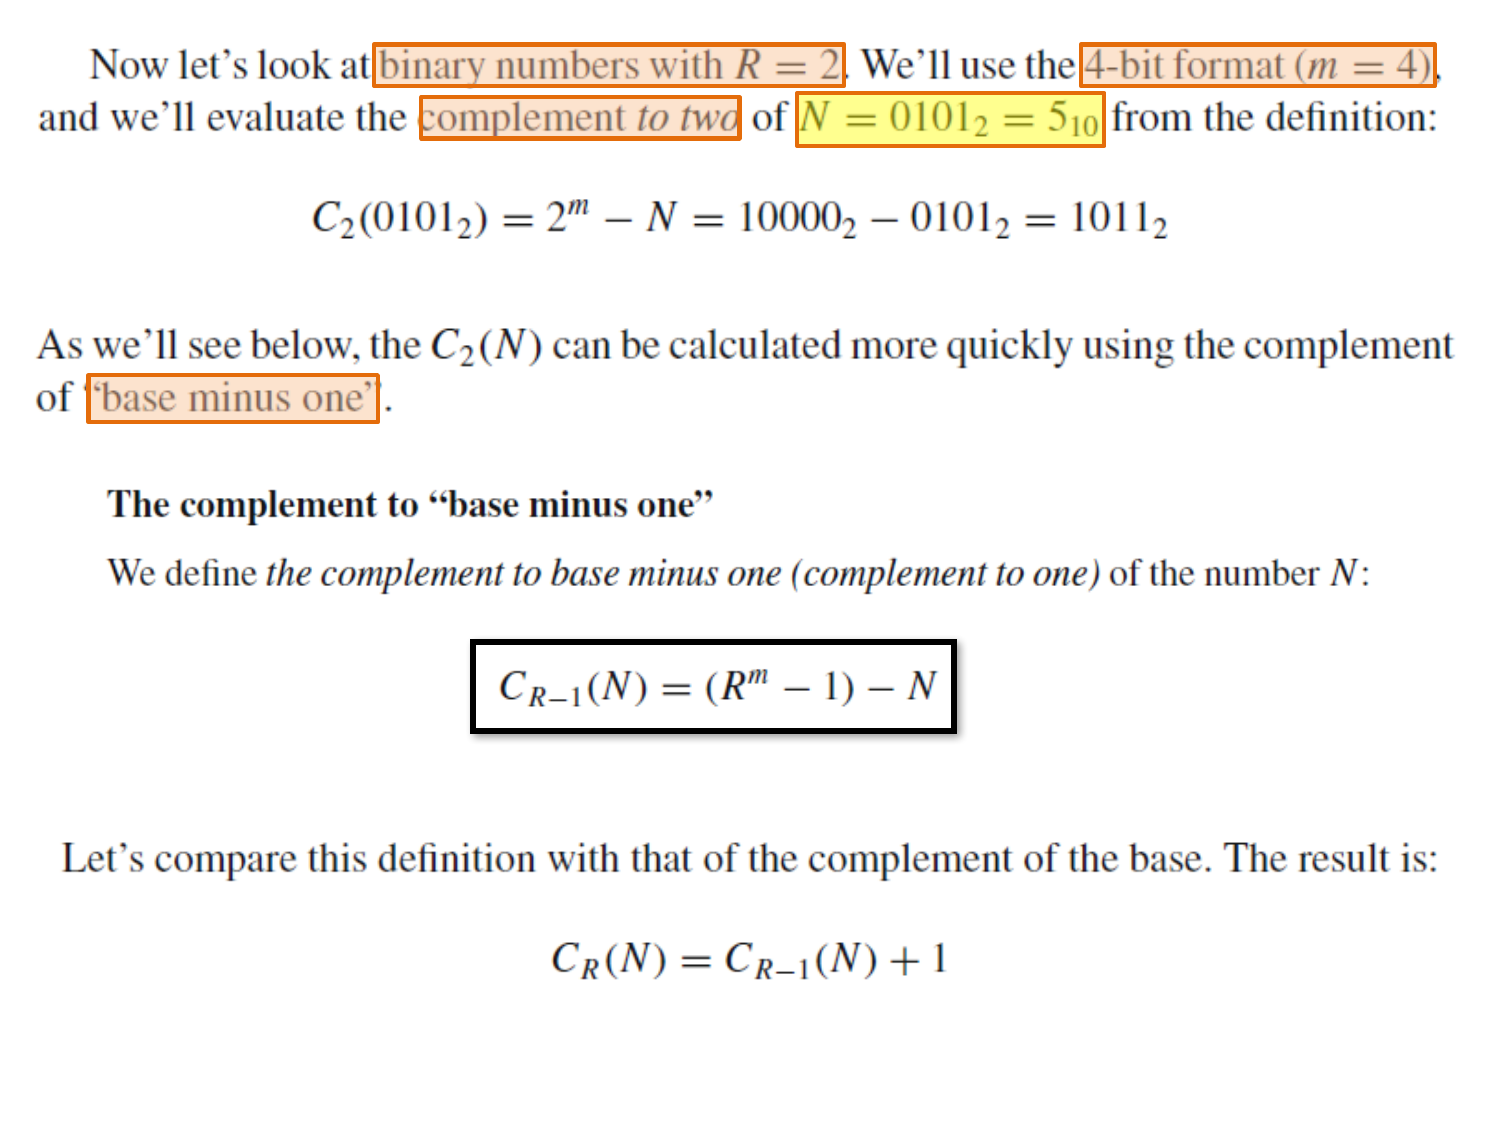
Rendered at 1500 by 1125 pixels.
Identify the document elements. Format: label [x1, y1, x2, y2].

picture [38, 833, 1440, 994]
picture [17, 42, 1458, 250]
picture [20, 314, 1459, 421]
picture [98, 477, 1381, 596]
picture [475, 644, 952, 729]
